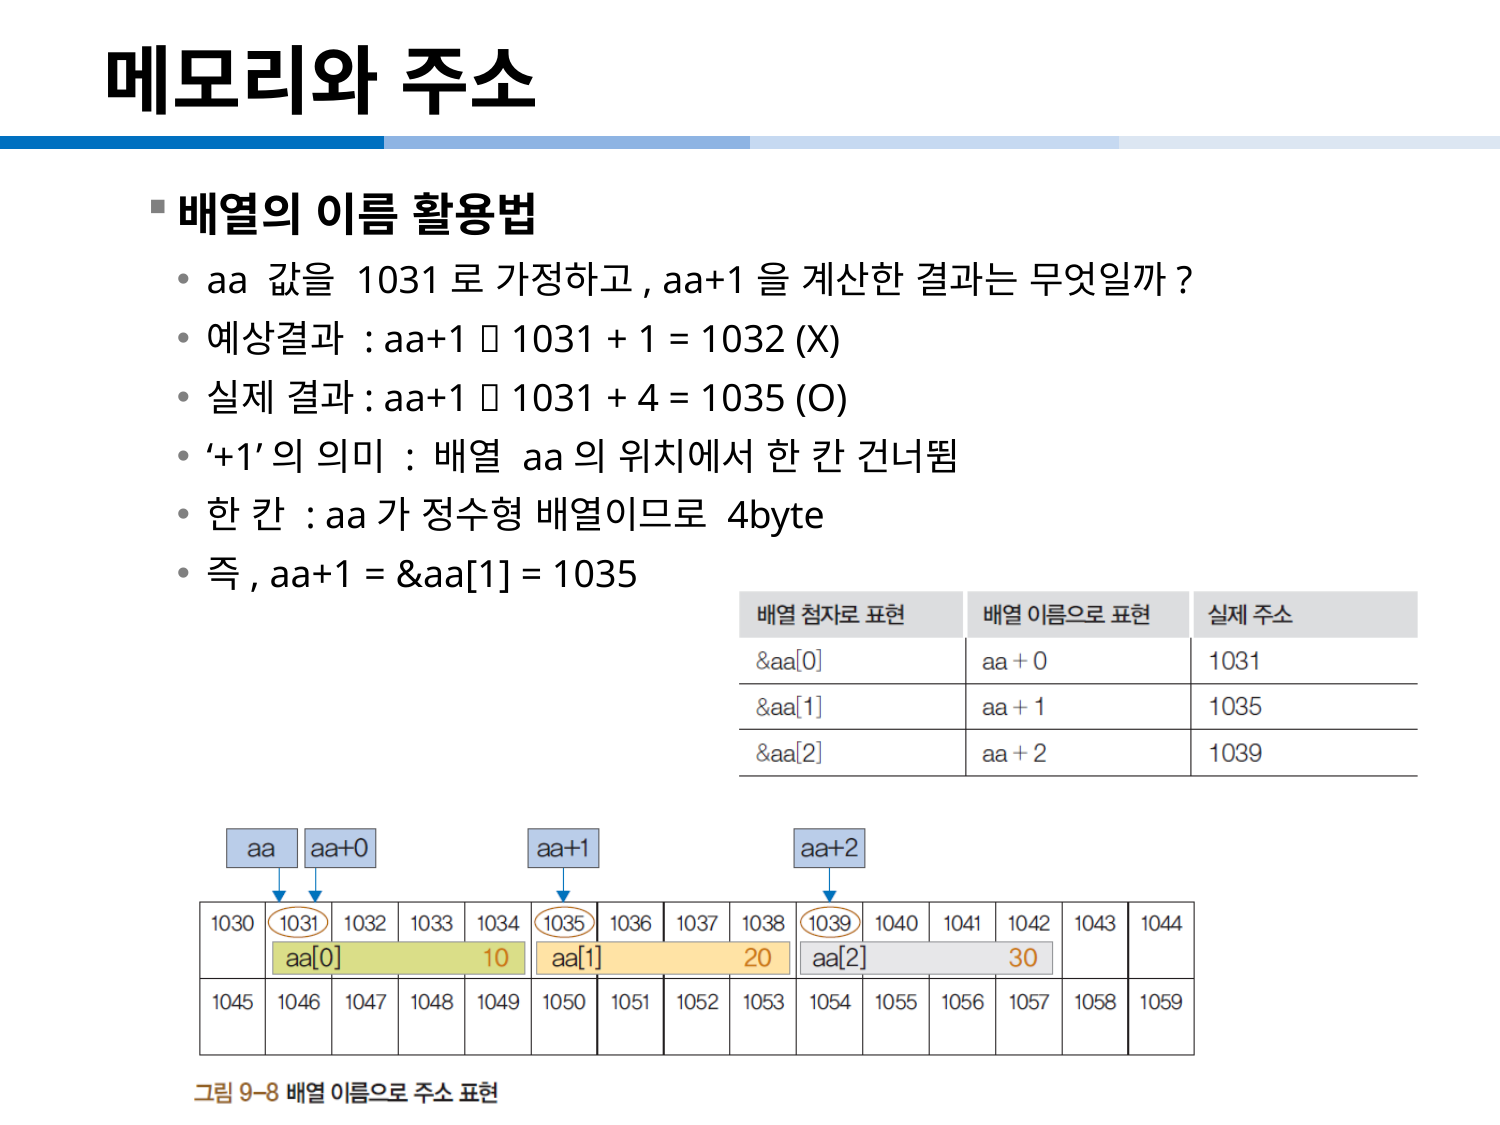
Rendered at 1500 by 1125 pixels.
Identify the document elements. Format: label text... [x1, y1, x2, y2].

picture [737, 590, 1420, 781]
picture [194, 1079, 503, 1105]
picture [194, 824, 1200, 1062]
title 메모리와 주소 [88, 32, 1330, 124]
list 배열의 이름 활용법 aa 값을 1031로 가정하고, aa+1을 계산한 결과는 무엇일까? 예상결과 : aa+1  1031 + 1 = 1032 (X) 실제 결과: aa+1  1031 + 4 = 1035 (O) ‘+1’의 의미 : 배열 aa의 위치에서 한 칸 건너뜀 한 칸 : aa가 정수형 배열이므로 4byte 즉, aa+1 = &aa[1] = 1035 [88, 177, 1471, 1107]
